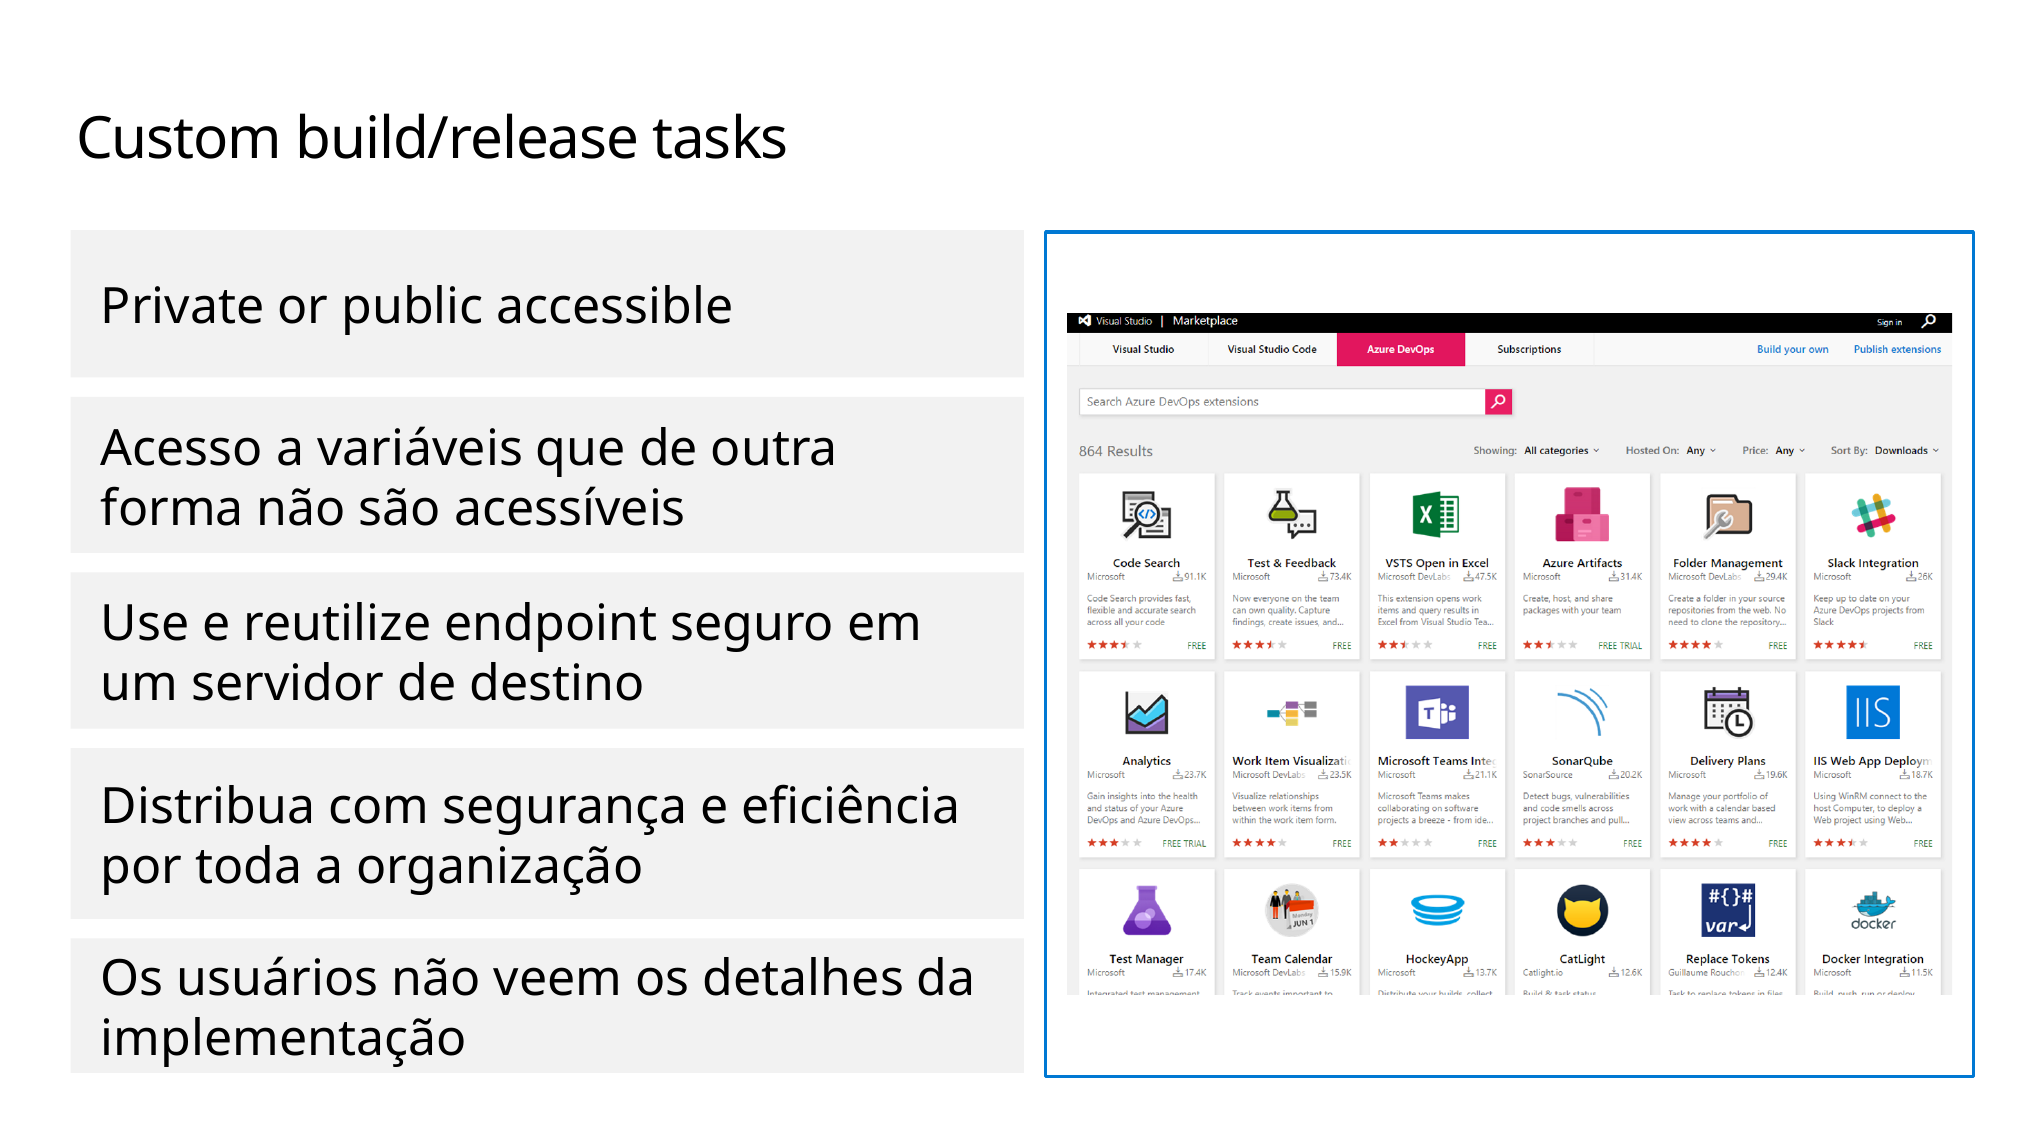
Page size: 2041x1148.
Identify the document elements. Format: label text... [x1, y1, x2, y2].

text_box Distribua com segurança e eficiência por toda a organização [70, 747, 1025, 920]
text_box Os usuários não veem os detalhes da implementação [70, 938, 1025, 1074]
text_box Private or public accessible [70, 229, 1025, 378]
title Custom build/release tasks [76, 103, 1969, 172]
text_box Use e reutilize endpoint seguro em um servidor de destino [70, 572, 1025, 729]
picture [1043, 229, 1976, 1078]
text_box Acesso a variáveis que de outra forma não são acessíveis [70, 396, 1025, 554]
